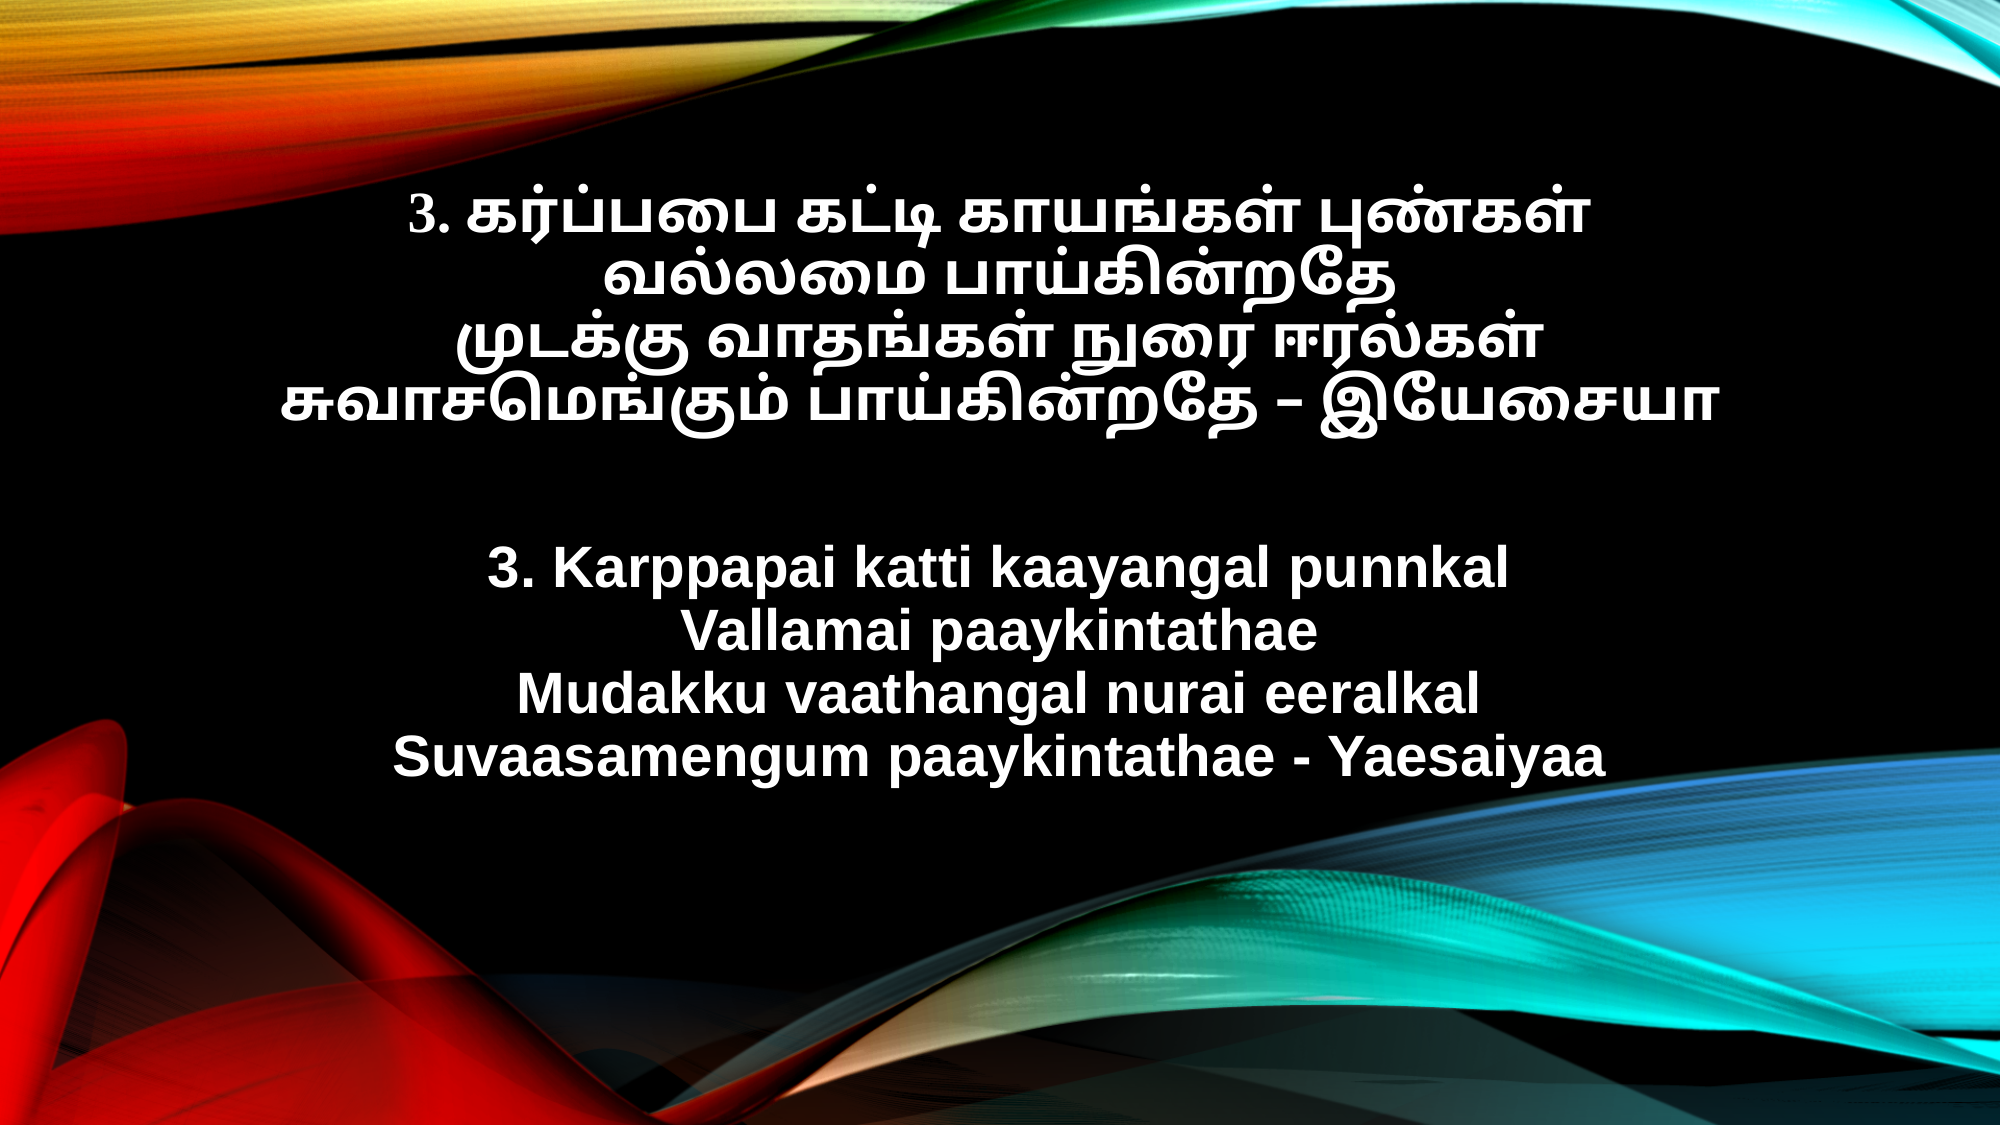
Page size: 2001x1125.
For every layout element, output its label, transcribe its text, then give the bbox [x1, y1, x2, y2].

subtitle 3. கர்ப்பபை கட்டி காயங்கள் புண்கள் வல்லமை பாய்கின்றதே முடக்கு வாதங்கள் நுரை ஈரல்கள் சுவாசமெங்கும் பாய்கின்றதே – இயேசையா 3. Karppapai katti kaayangal punnkal Vallamai paaykintathae Mudakku vaathangal nurai eeralkal Suvaasamengum paaykintathae - Yaesaiyaa [0, 0, 2000, 1125]
